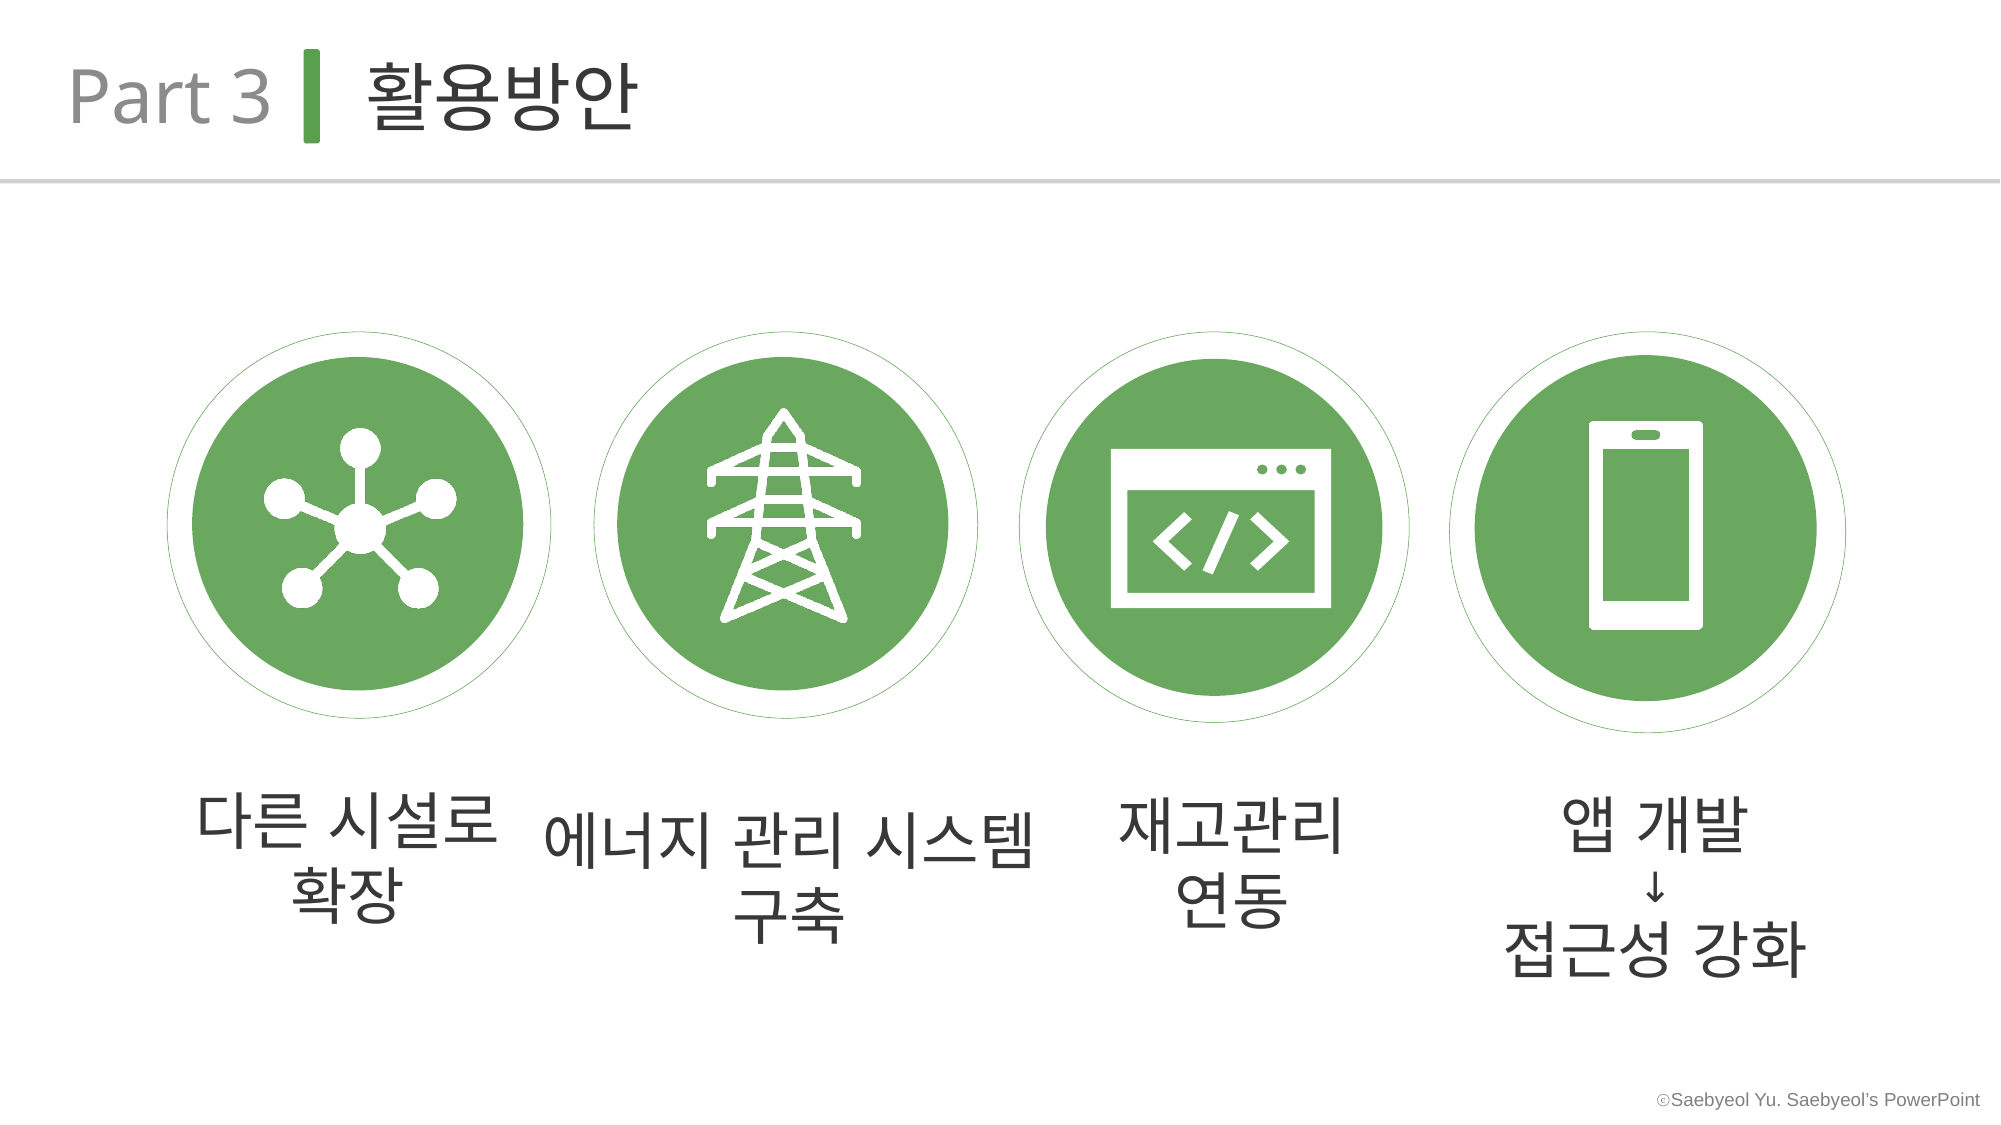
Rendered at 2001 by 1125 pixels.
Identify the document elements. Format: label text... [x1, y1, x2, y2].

text_box [191, 409, 237, 640]
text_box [1088, 405, 1354, 652]
picture [237, 395, 483, 641]
text_box [166, 330, 552, 720]
text_box [303, 49, 320, 144]
text_box 활용방안 [350, 42, 1311, 148]
picture [1531, 410, 1760, 639]
text_box [483, 414, 525, 635]
text_box [1044, 414, 1088, 639]
text_box [1448, 330, 1847, 734]
text_box [616, 355, 950, 692]
text_box 앱 개발 ↓ 접근성 강화 [1488, 778, 1823, 994]
text_box [250, 355, 463, 395]
picture [671, 403, 896, 629]
text_box [238, 641, 477, 692]
text_box Part 3 [97, 57, 432, 162]
text_box Part 3 [48, 40, 292, 146]
text_box 에너지 관리 시스템 구축 [527, 794, 1052, 959]
text_box [1354, 433, 1384, 623]
text_box [1099, 652, 1329, 697]
text_box [1018, 330, 1411, 724]
text_box [592, 330, 979, 720]
text_box [1096, 357, 1332, 405]
text_box [1473, 354, 1818, 703]
text_box 다른 시설로 확장 [180, 774, 516, 940]
text_box 재고관리 연동 [999, 780, 1465, 945]
